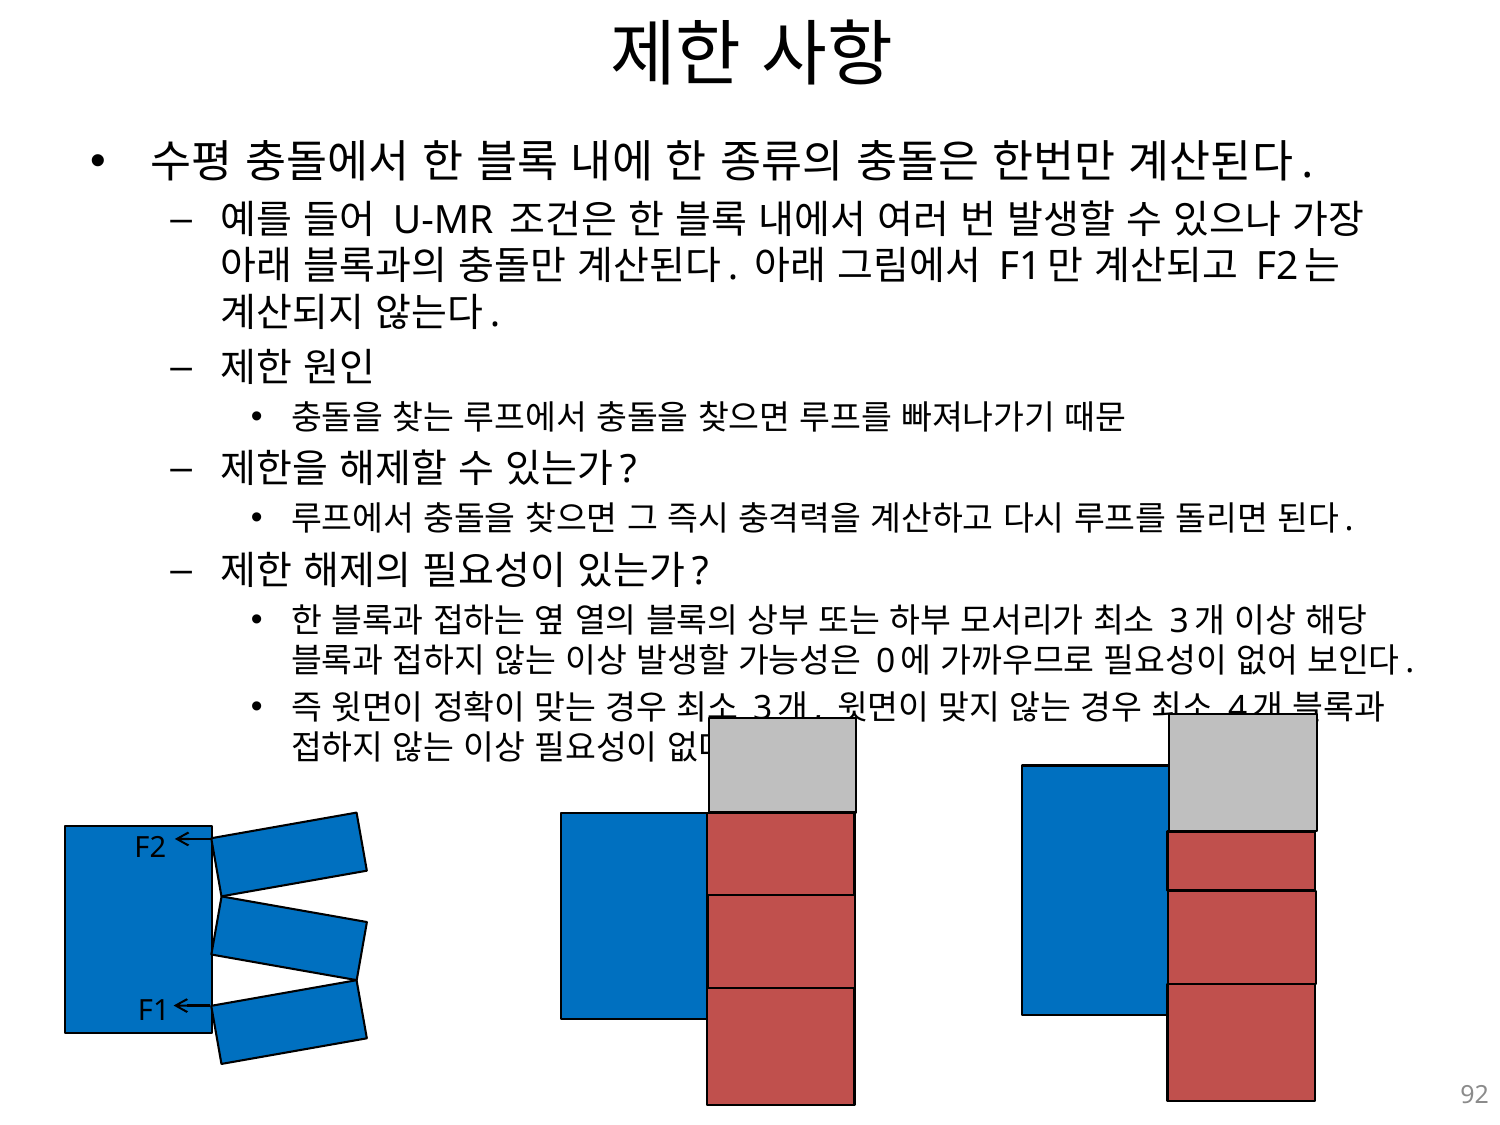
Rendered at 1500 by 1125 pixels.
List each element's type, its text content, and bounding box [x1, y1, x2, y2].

list 수평 충돌에서 한 블록 내에 한 종류의 충돌은 한번만 계산된다. 예를 들어 U-MR 조건은 한 블록 내에서 여러 번 발생할 수 있으나 가장 아래 블록과의 충돌만 계산된다. 아래 그림에서 F1만 계산되고 F2는 계산되지 않는다. 제한 원인 충돌을 찾는 루프에서 충돌을 찾으면 루프를 빠져나가기 때문 제한을 해제할 수 있는가? 루프에서 충돌을 찾으면 그 즉시 충격력을 계산하고 다시 루프를 돌리면 된다. 제한 해제의 필요성이 있는가? 한 블록과 접하는 옆 열의 블록의 상부 또는 하부 모서리가 최소 3개 이상 해당 블록과 접하지 않는 이상 발생할 가능성은 0에 가까우므로 필요성이 없어 보인다. 즉 윗면이 정확이 맞는 경우 최소 3개, 윗면이 맞지 않는 경우 최소 4개 블록과 접하지 않는 이상 필요성이 없다. [75, 125, 1425, 799]
slide_number 92 [1153, 1065, 1500, 1125]
title 제한 사항 [76, 0, 1427, 102]
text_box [560, 718, 857, 1106]
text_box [64, 824, 364, 1052]
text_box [1021, 713, 1318, 1102]
